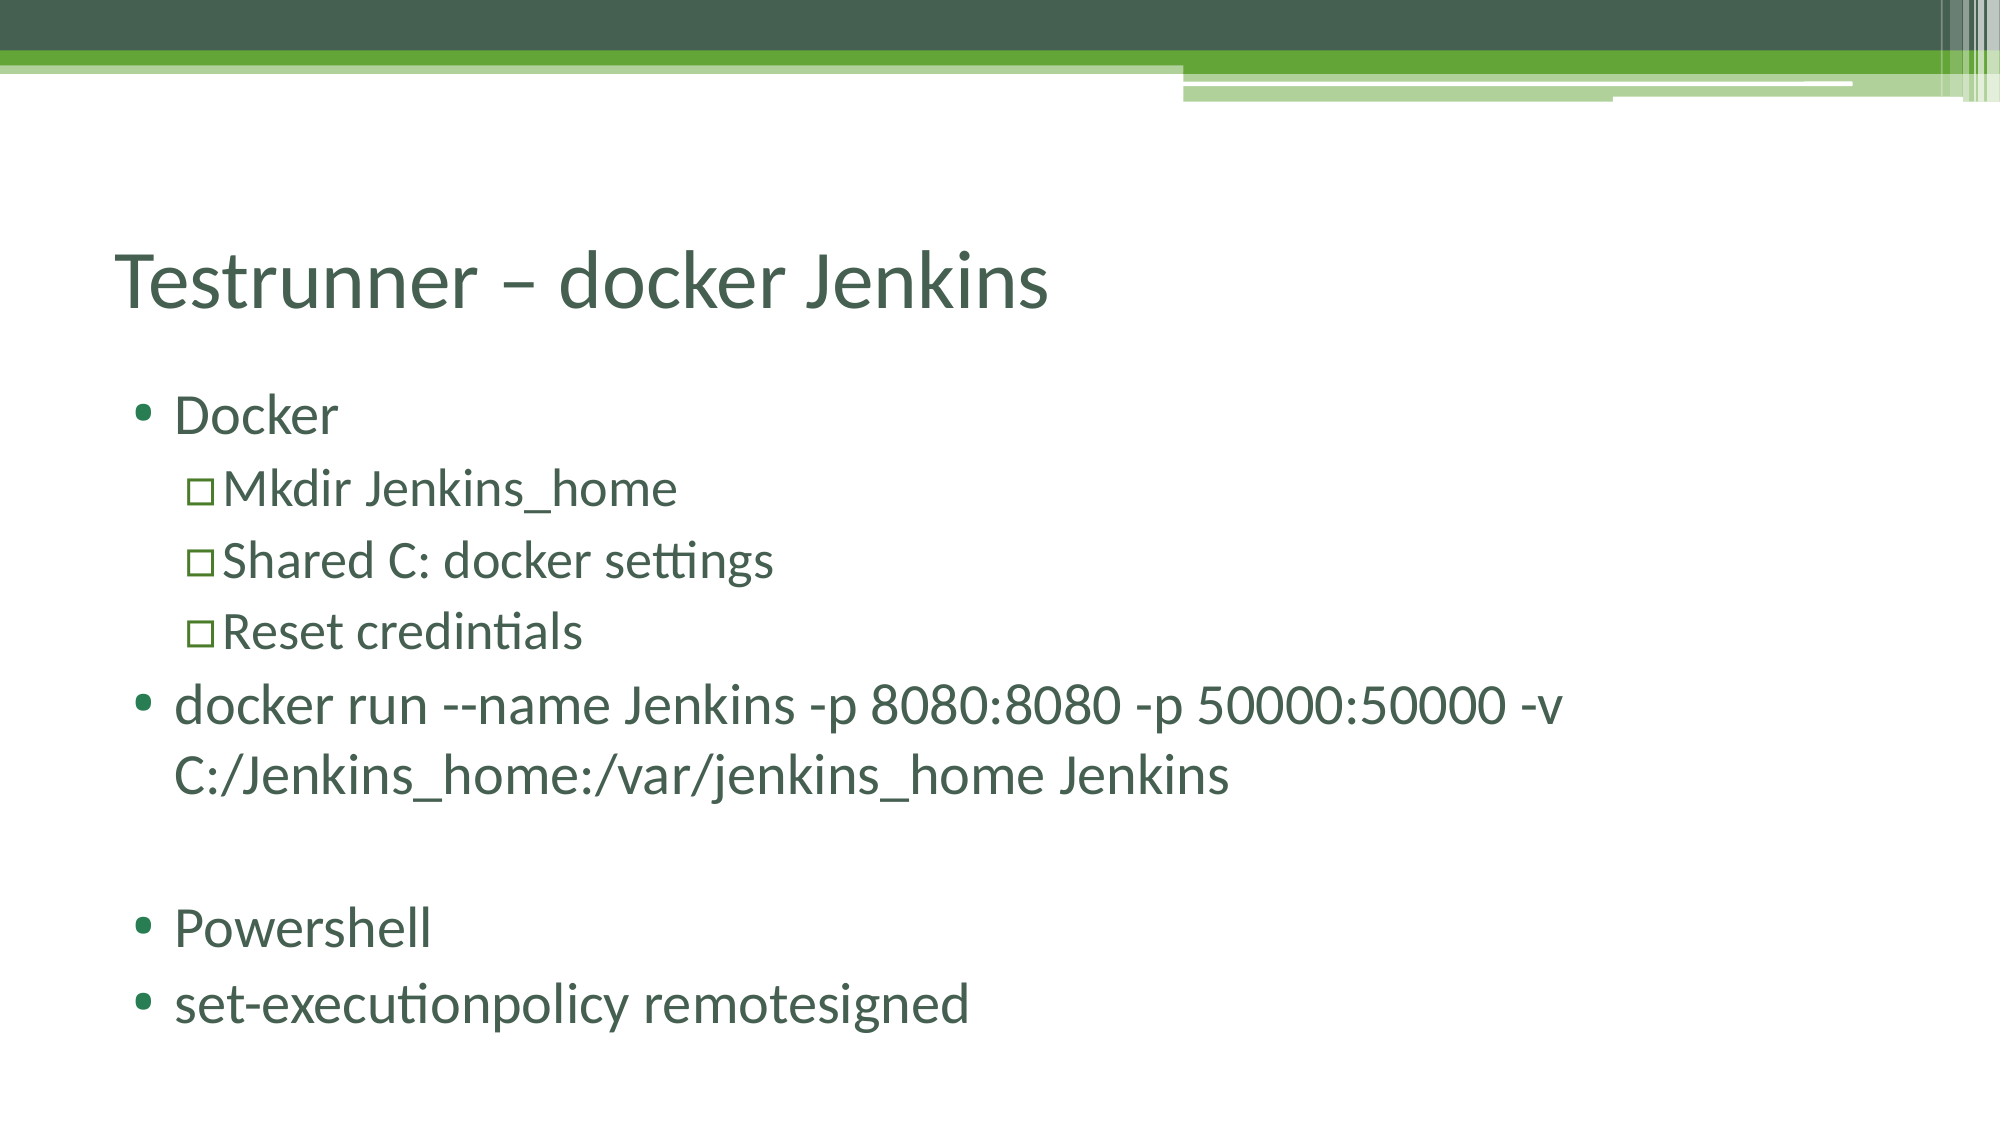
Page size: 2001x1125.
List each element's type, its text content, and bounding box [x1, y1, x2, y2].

list Docker Mkdir Jenkins_home Shared C: docker settings Reset credintials docker run --name Jenkins -p 8080:8080 -p 50000:50000 -v C:/Jenkins_home:/var/jenkins_home Jenkins Powershell set-executionpolicy remotesigned [99, 368, 1900, 1079]
title Testrunner – docker Jenkins [99, 187, 1900, 363]
